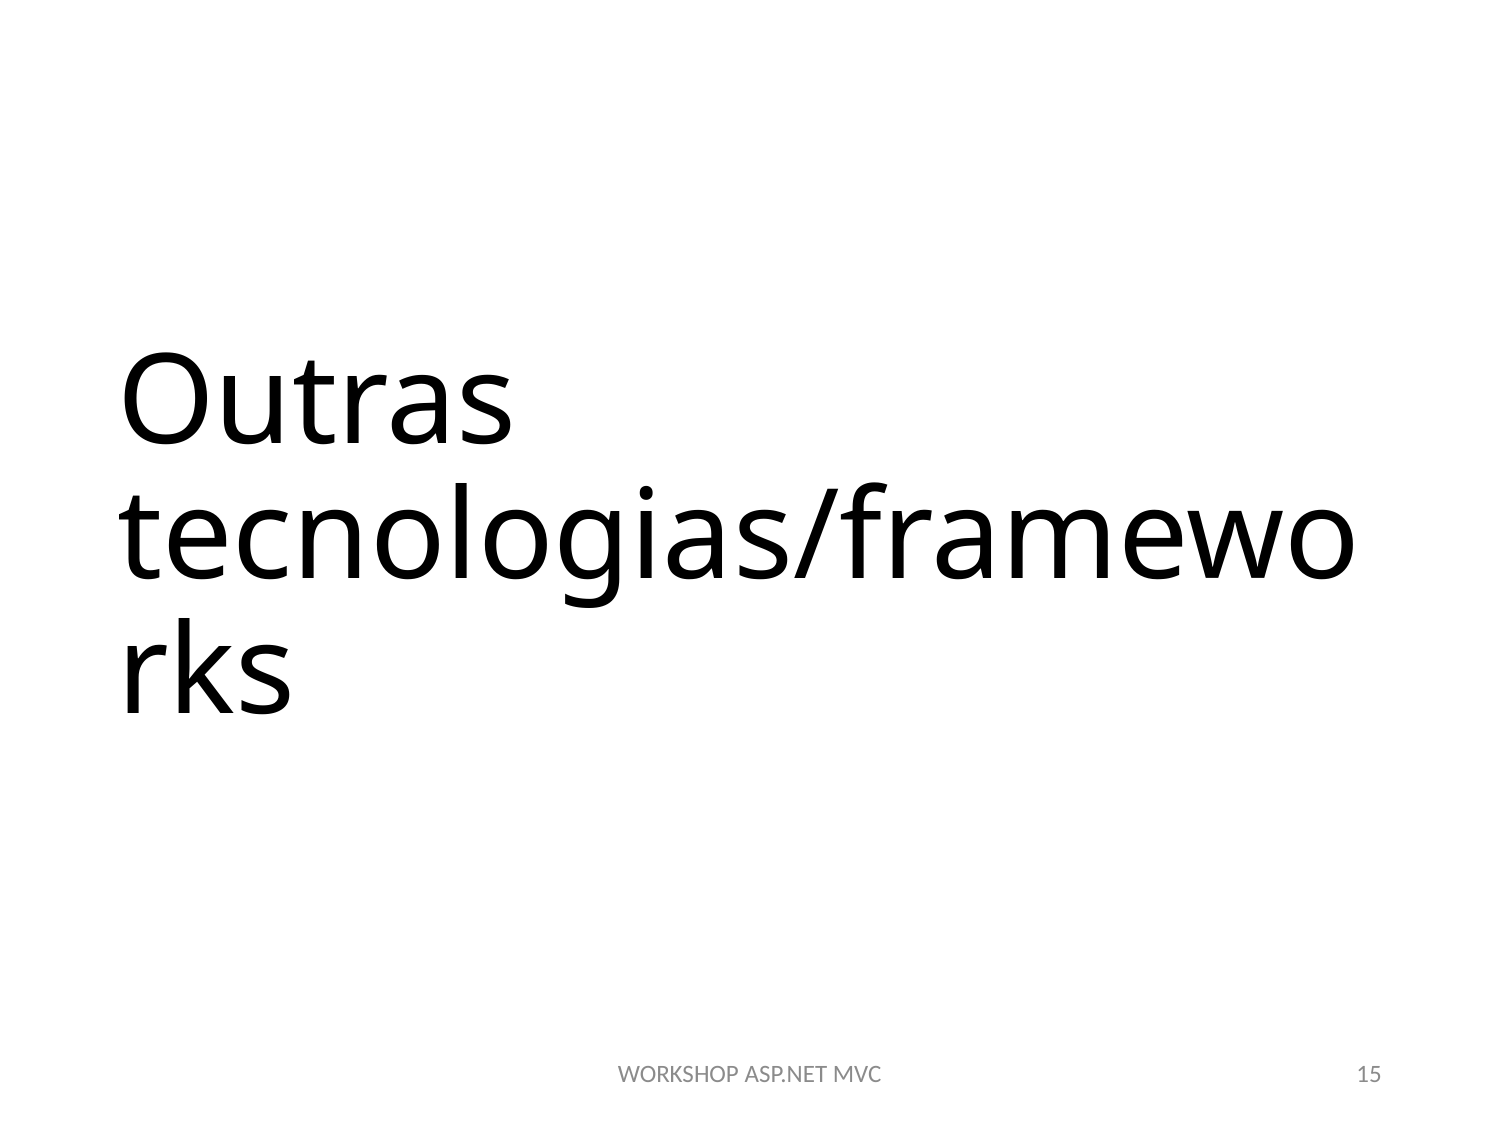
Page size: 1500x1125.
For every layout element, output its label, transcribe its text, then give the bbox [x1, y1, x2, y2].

slide_number 15 [1059, 1042, 1397, 1103]
title Outras tecnologias/frameworks [102, 280, 1397, 749]
footer WORKSHOP ASP.NET MVC [496, 1042, 1004, 1103]
